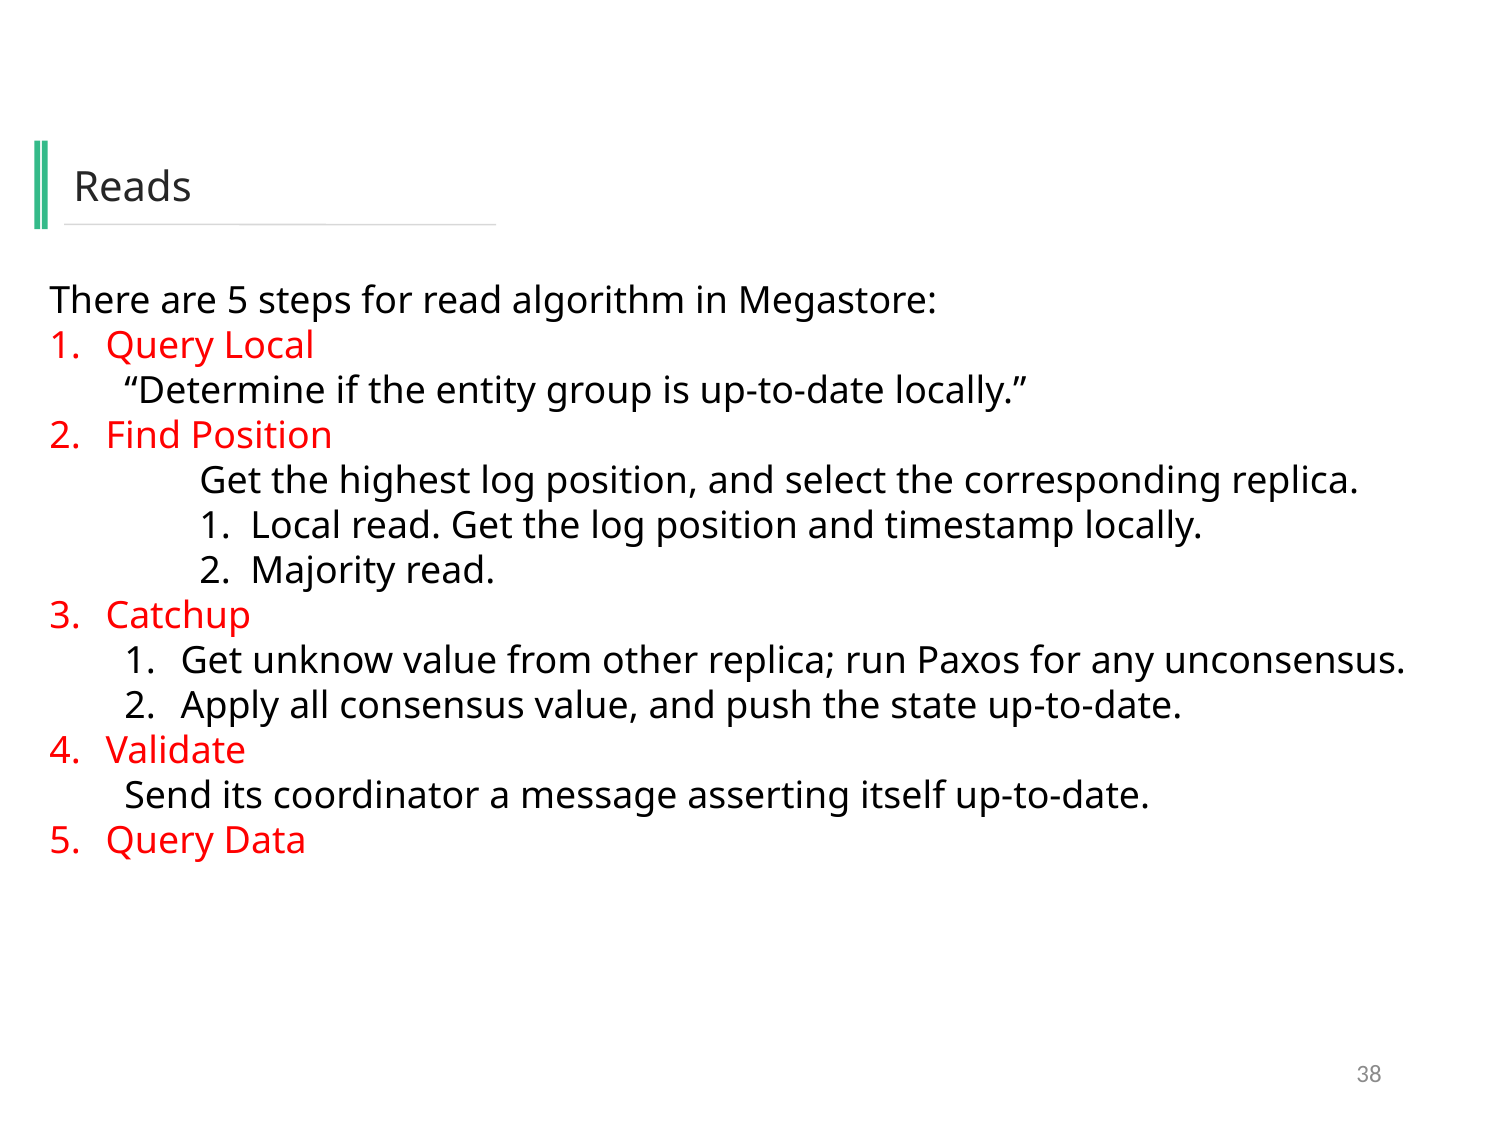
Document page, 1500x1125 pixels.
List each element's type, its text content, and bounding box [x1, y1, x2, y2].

slide_number 38 [1059, 1042, 1397, 1103]
text_box Reads [58, 152, 1193, 218]
text_box There are 5 steps for read algorithm in Megastore: Query Local “Determine if the entity group is up-to-date locally.” Find Position Get the highest log position, and select the corresponding replica. 1. Local read. Get the log position and timestamp locally. 2. Majority read. Catchup Get unknow value from other replica; run Paxos for any unconsensus. Apply all consensus value, and push the state up-to-date. Validate Send its coordinator a message asserting itself up-to-date. Query Data [34, 268, 1456, 869]
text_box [34, 140, 48, 230]
